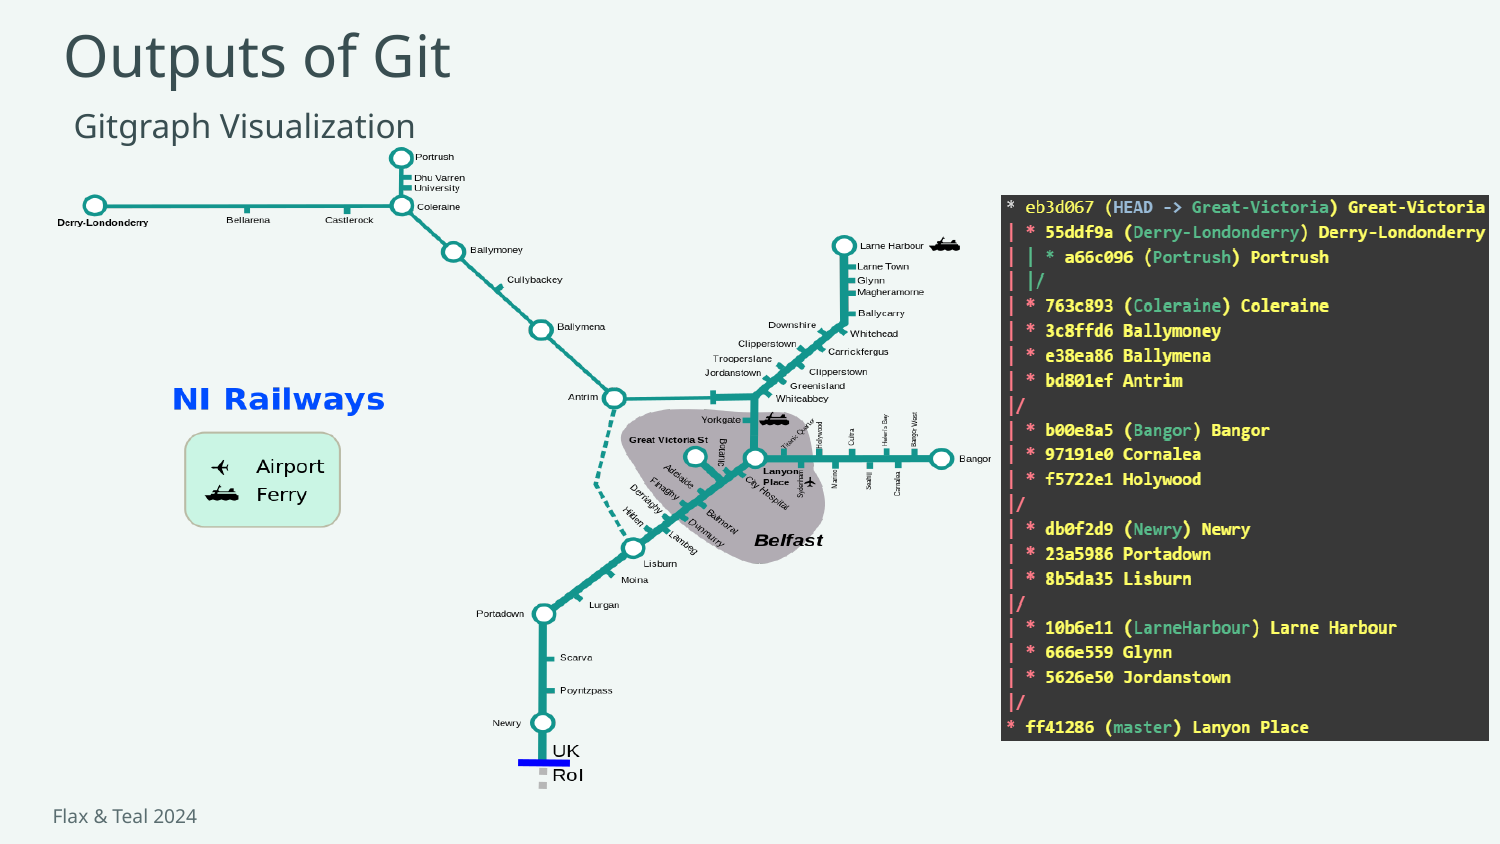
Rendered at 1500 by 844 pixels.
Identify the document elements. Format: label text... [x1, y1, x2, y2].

text_box Gitgraph Visualization [58, 90, 574, 146]
picture [58, 146, 992, 790]
text_box Outputs of Git [48, 4, 632, 107]
picture [1001, 195, 1490, 742]
text_box Flax & Teal 2024 [32, 789, 230, 843]
